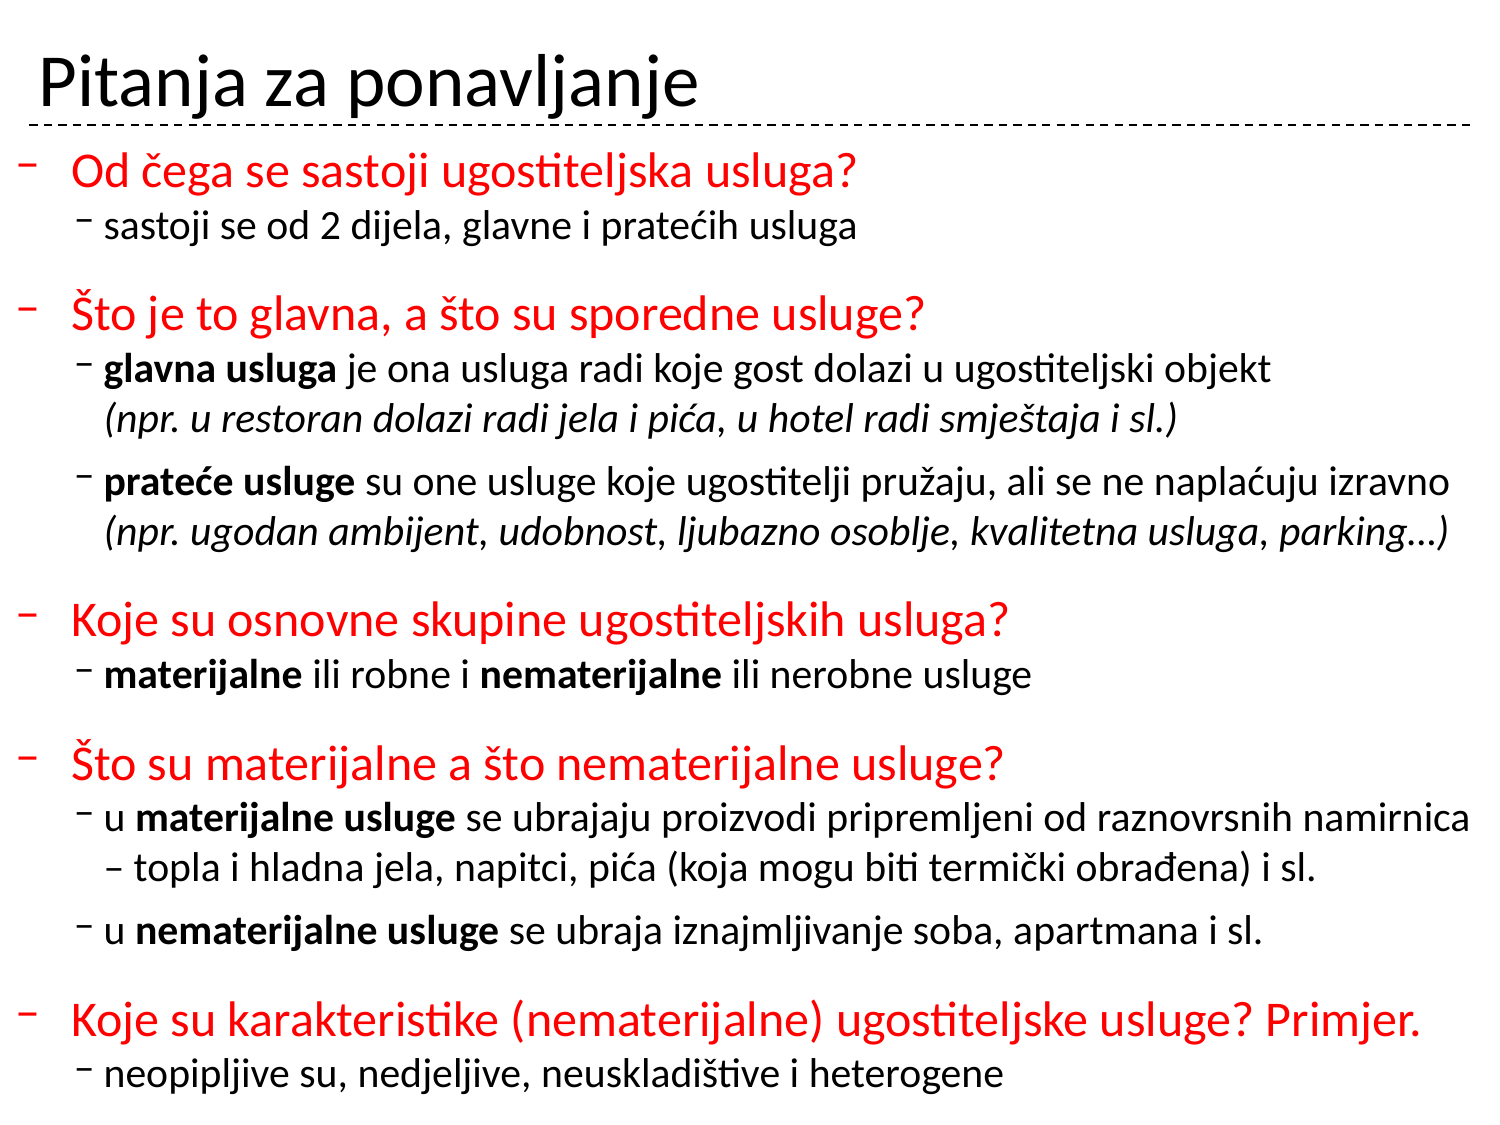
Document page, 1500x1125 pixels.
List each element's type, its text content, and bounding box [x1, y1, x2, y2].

title Pitanja za ponavljanje [23, 23, 1477, 129]
list Od čega se sastoji ugostiteljska usluga? sastoji se od 2 dijela, glavne i pratećih usluga Što je to glavna, a što su sporedne usluge? glavna usluga je ona usluga radi koje gost dolazi u ugostiteljski objekt (npr. u restoran dolazi radi jela i pića, u hotel radi smještaja i sl.) prateće usluge su one usluge koje ugostitelji pružaju, ali se ne naplaćuju izravno (npr. ugodan ambijent, udobnost, ljubazno osoblje, kvalitetna usluga, parking…) Koje su osnovne skupine ugostiteljskih usluga? materijalne ili robne i nematerijalne ili nerobne usluge Što su materijalne a što nematerijalne usluge? u materijalne usluge se ubrajaju proizvodi pripremljeni od raznovrsnih namirnica – topla i hladna jela, napitci, pića (koja mogu biti termički obrađena) i sl. u nematerijalne usluge se ubraja iznajmljivanje soba, apartmana i sl. Koje su karakteristike (nematerijalne) ugostiteljske usluge? Primjer. neopipljive su, nedjeljive, neuskladištive i heterogene [0, 129, 1500, 1106]
